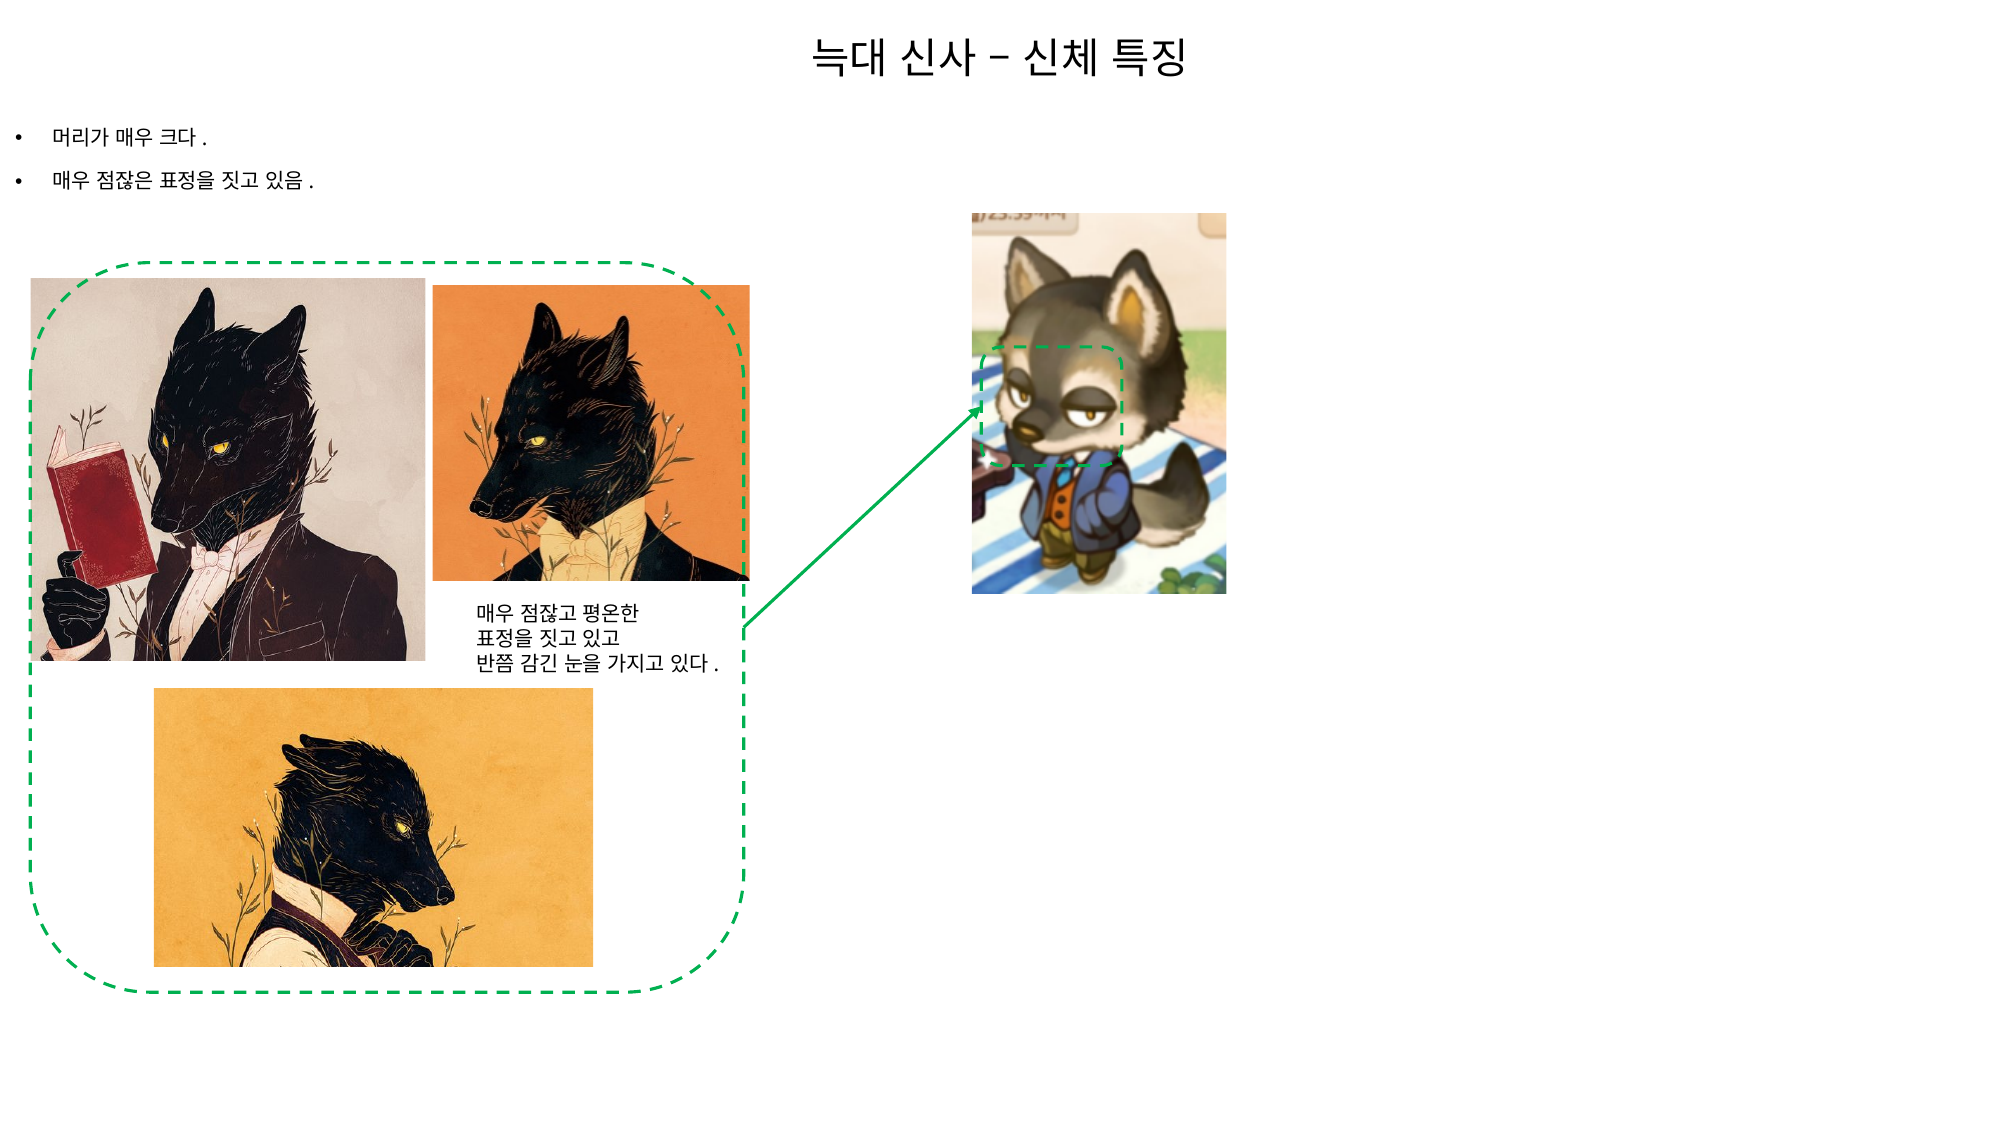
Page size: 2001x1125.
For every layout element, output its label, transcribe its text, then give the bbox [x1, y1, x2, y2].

text_box [90, 261, 686, 278]
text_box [743, 406, 982, 628]
text_box 늑대 신사 – 신체 특징 [0, 0, 2000, 120]
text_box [30, 278, 750, 968]
text_box 머리가 매우 크다. 매우 점잖은 표정을 짓고 있음. [0, 120, 2000, 262]
picture [971, 213, 1227, 594]
text_box [77, 968, 699, 994]
